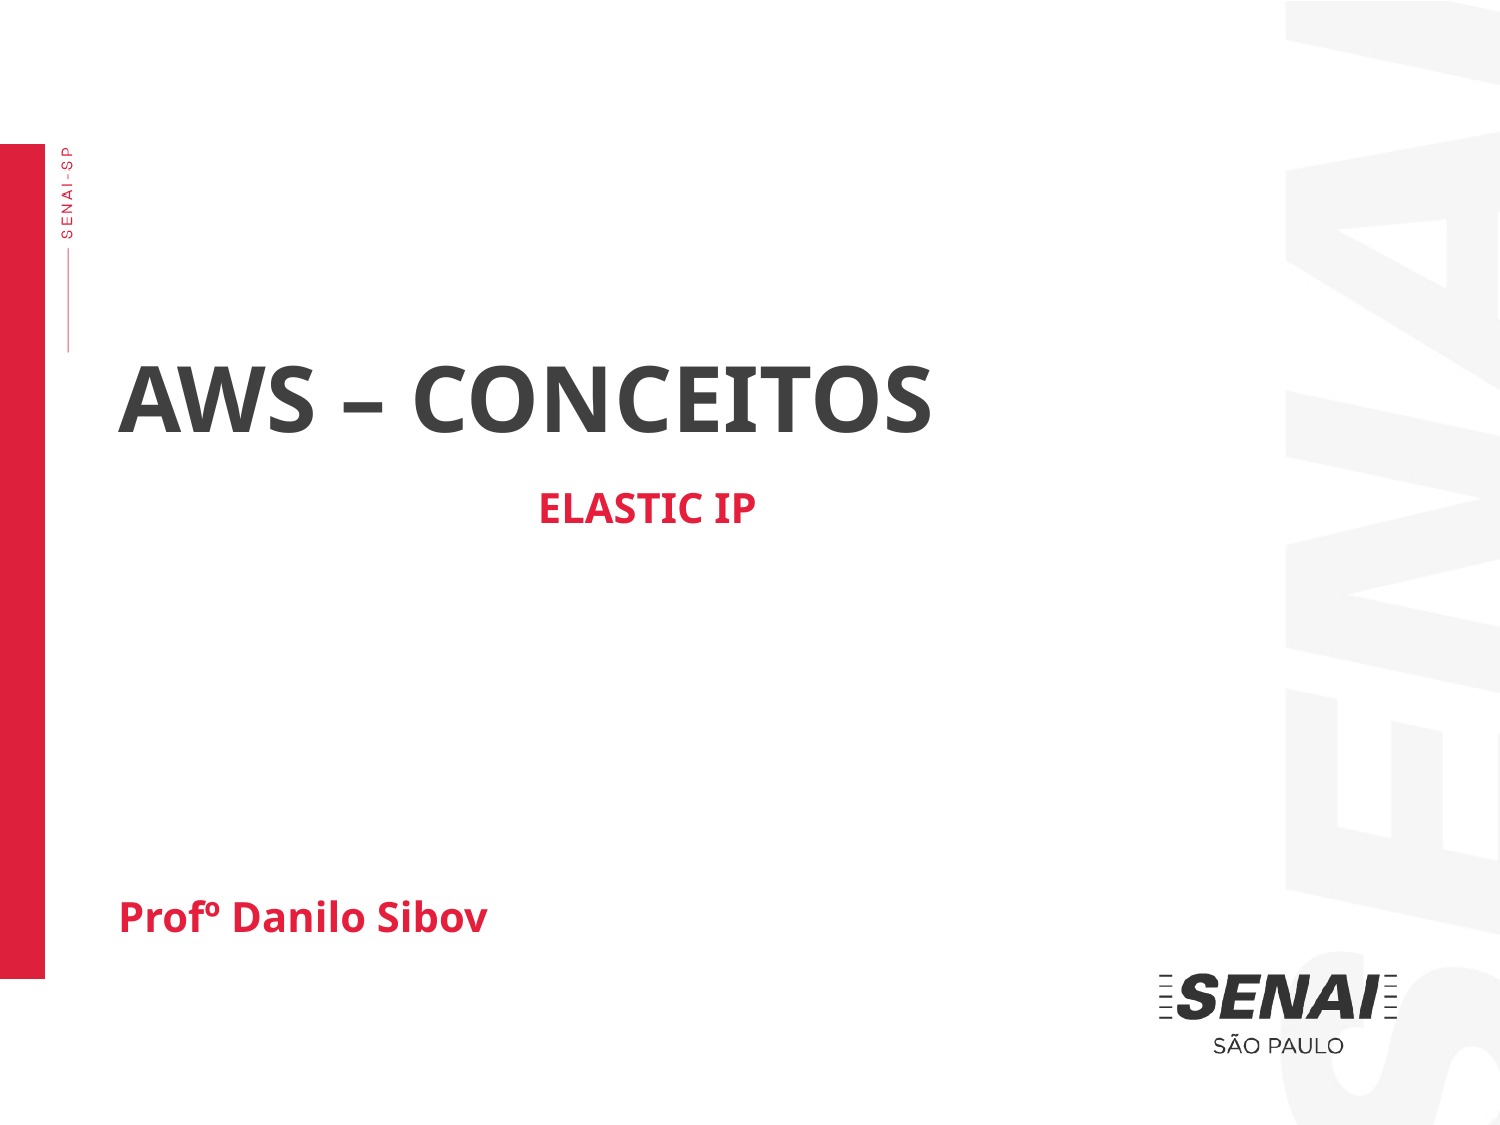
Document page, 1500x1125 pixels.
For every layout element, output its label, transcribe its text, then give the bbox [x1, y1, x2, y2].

picture [0, 0, 1500, 1125]
list ELASTIC IP [103, 479, 1192, 683]
list Profº Danilo Sibov [103, 888, 809, 1092]
list AWS – CONCEITOS [103, 345, 1280, 462]
